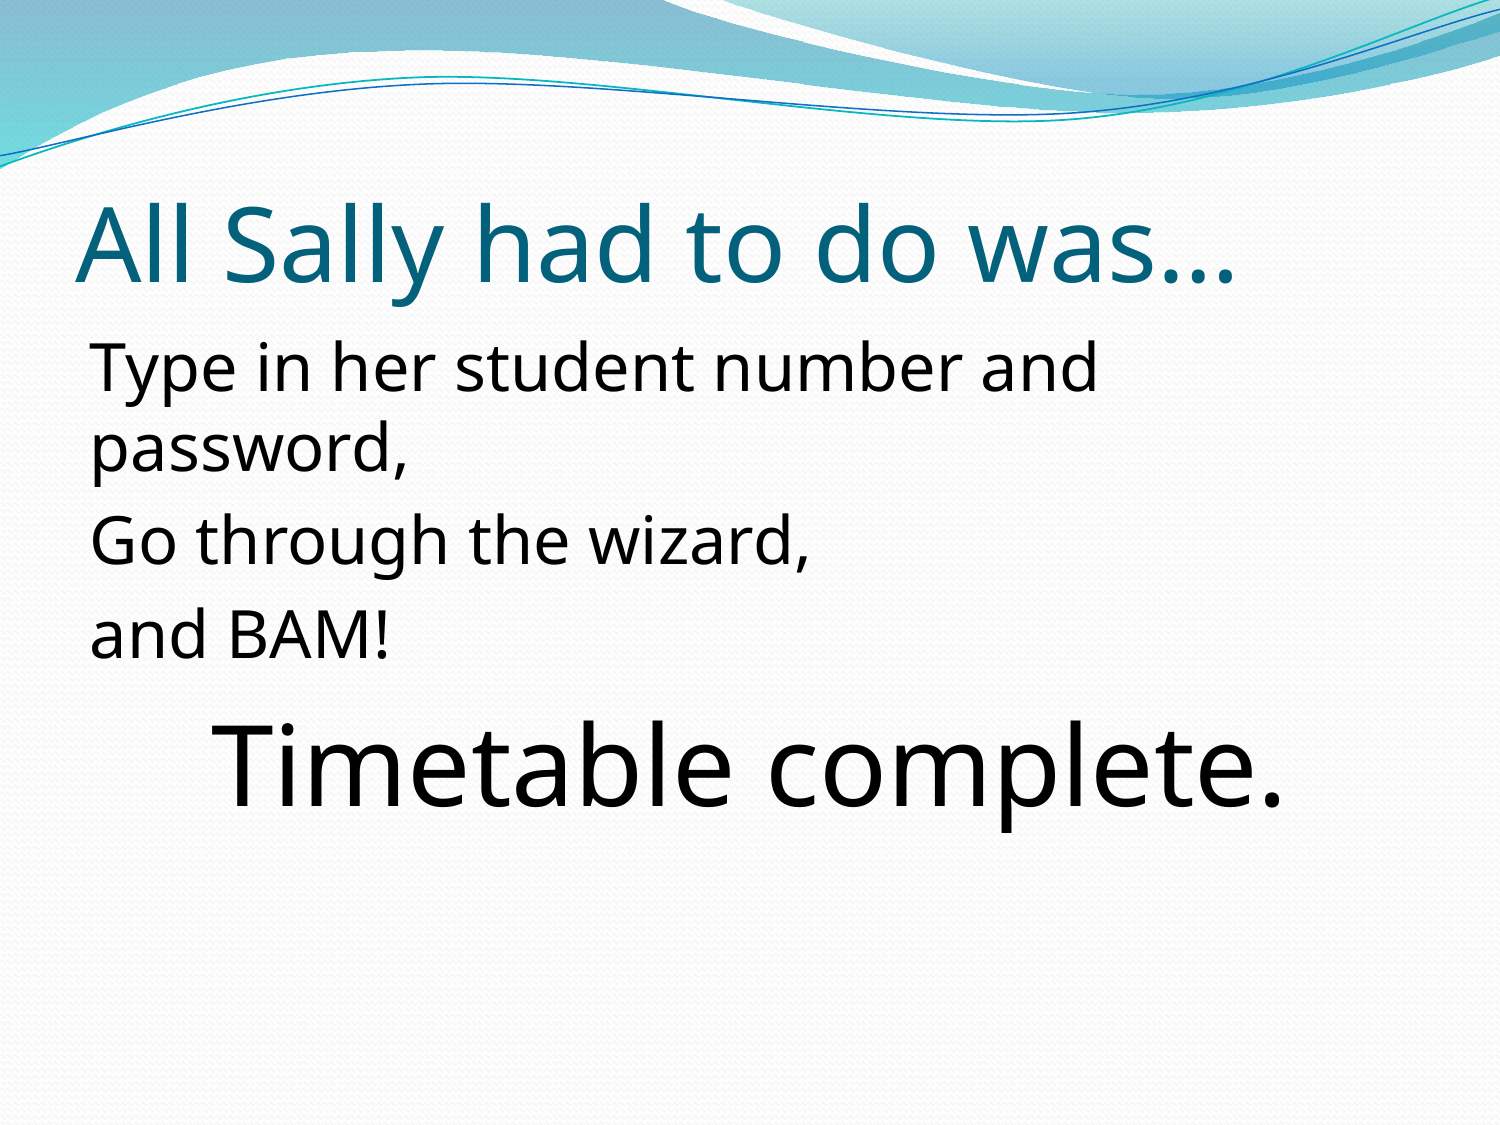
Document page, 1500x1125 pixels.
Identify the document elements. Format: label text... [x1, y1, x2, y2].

list Type in her student number and password, Go through the wizard, and BAM! Timetable complete. [75, 317, 1425, 1038]
title All Sally had to do was… [75, 115, 1425, 303]
